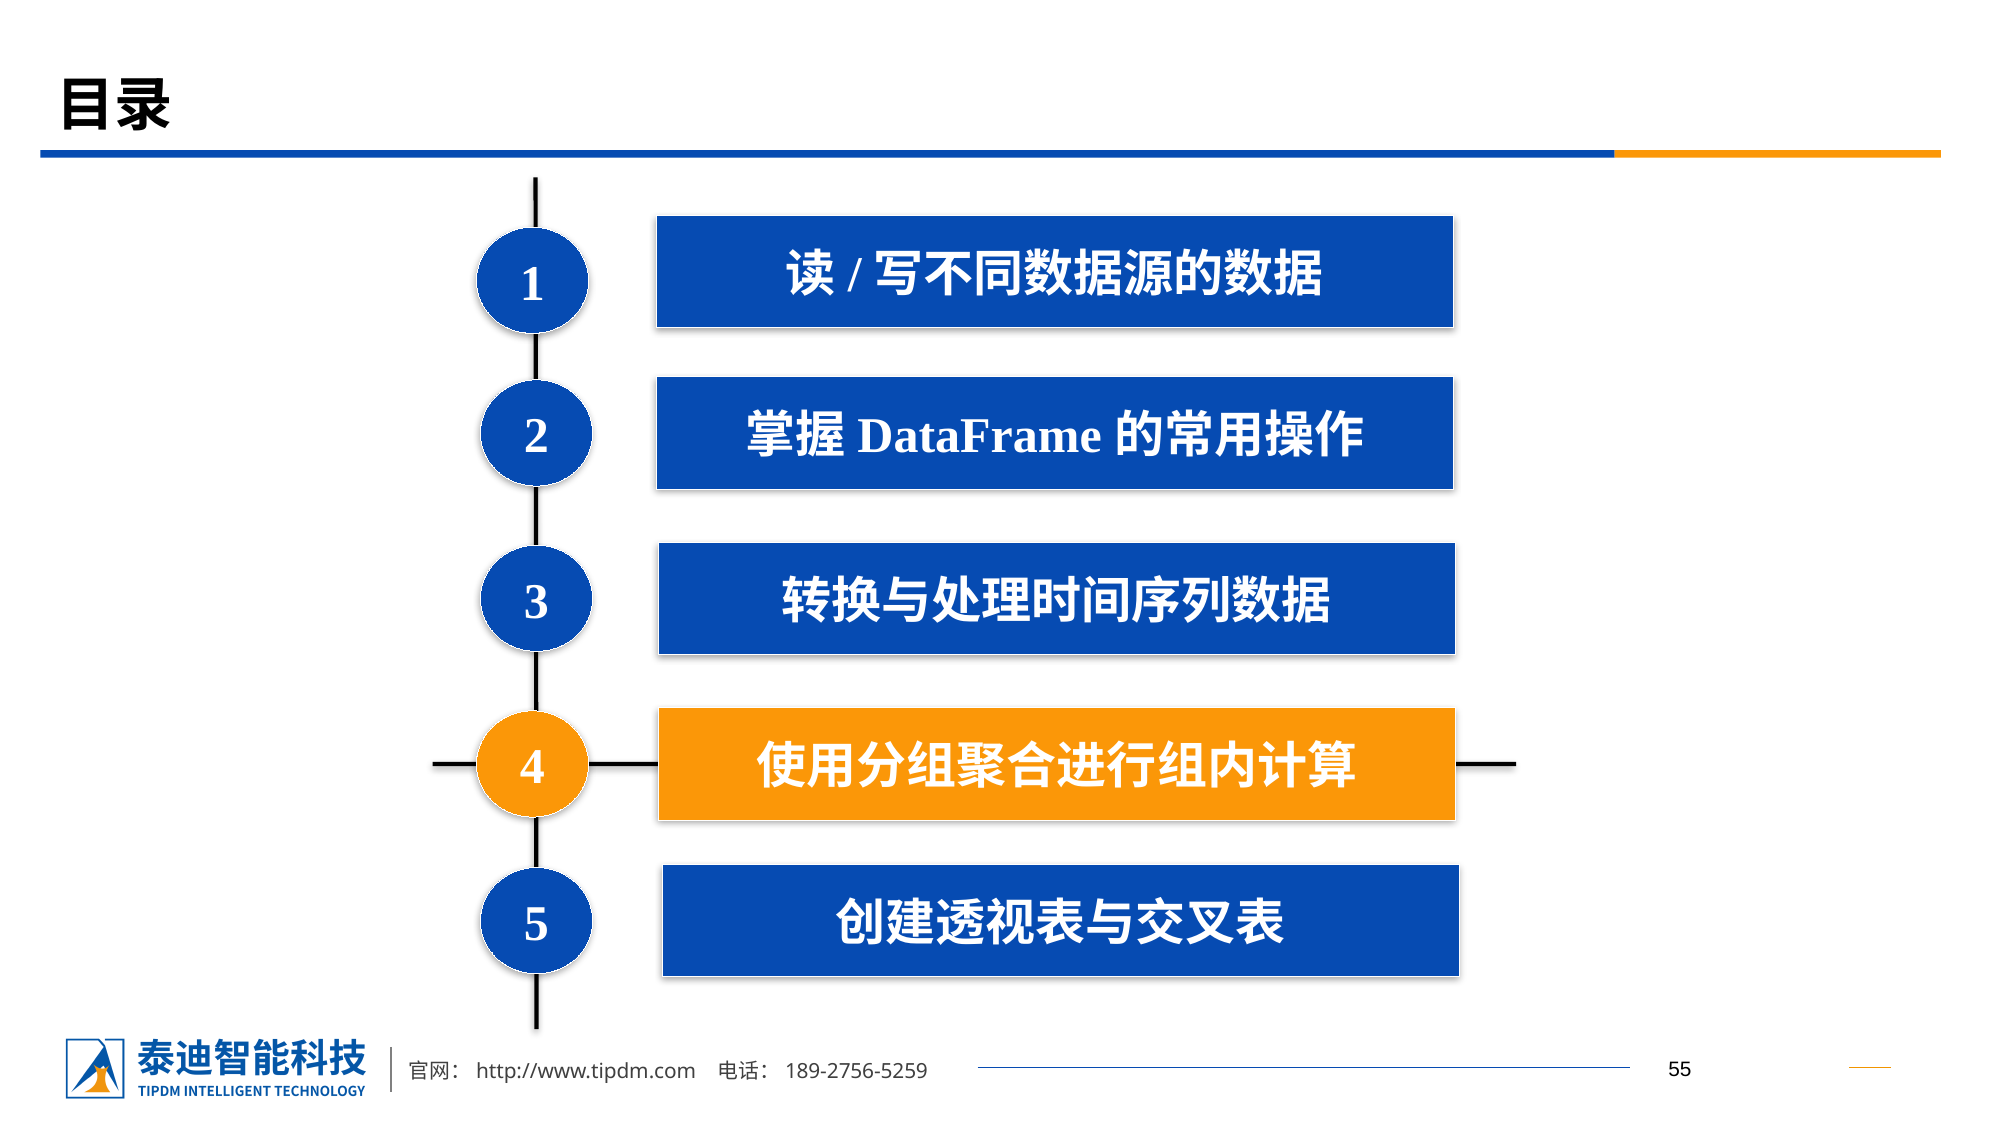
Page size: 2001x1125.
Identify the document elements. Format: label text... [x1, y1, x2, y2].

text_box 5 [541, 867, 593, 974]
text_box 4 [476, 710, 530, 818]
text_box 1 [541, 227, 589, 333]
text_box 使用分组聚合进行组内计算 [658, 707, 1456, 821]
title 目录 [41, 58, 1842, 146]
text_box 1 [476, 227, 530, 334]
text_box [594, 761, 652, 767]
text_box 4 [541, 711, 589, 817]
picture [52, 1028, 378, 1107]
text_box [432, 761, 471, 767]
text_box 3 [480, 545, 530, 651]
text_box 创建透视表与交叉表 [662, 864, 1460, 977]
text_box 掌握DataFrame的常用操作 [656, 376, 1454, 490]
text_box 读/写不同数据源的数据 [656, 215, 1454, 328]
text_box [1460, 761, 1517, 767]
text_box 2 [541, 379, 593, 486]
text_box 2 [480, 380, 530, 486]
text_box 5 [480, 867, 530, 974]
text_box 转换与处理时间序列数据 [658, 542, 1456, 655]
text_box 3 [541, 545, 593, 652]
